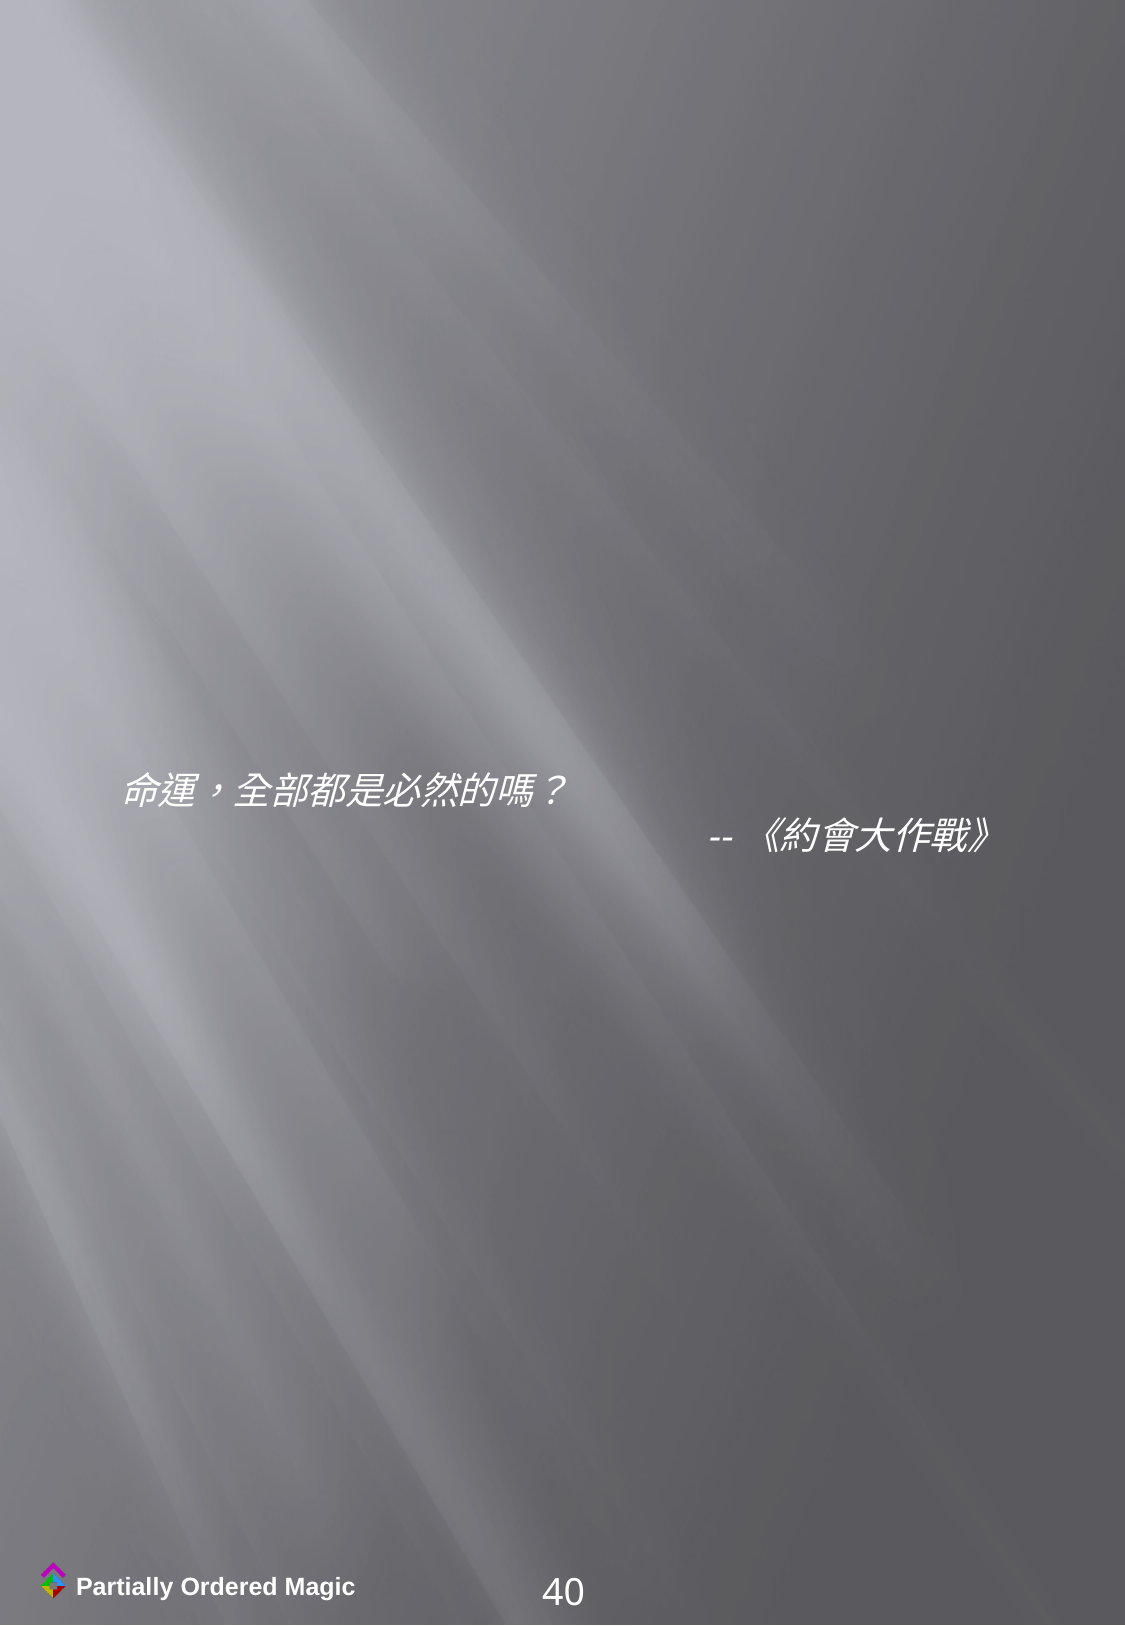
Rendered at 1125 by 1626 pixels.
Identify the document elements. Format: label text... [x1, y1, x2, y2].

picture [35, 1562, 71, 1598]
text_box 命運，全部都是必然的嗎？ --《約會大作戰》 [105, 759, 1020, 865]
